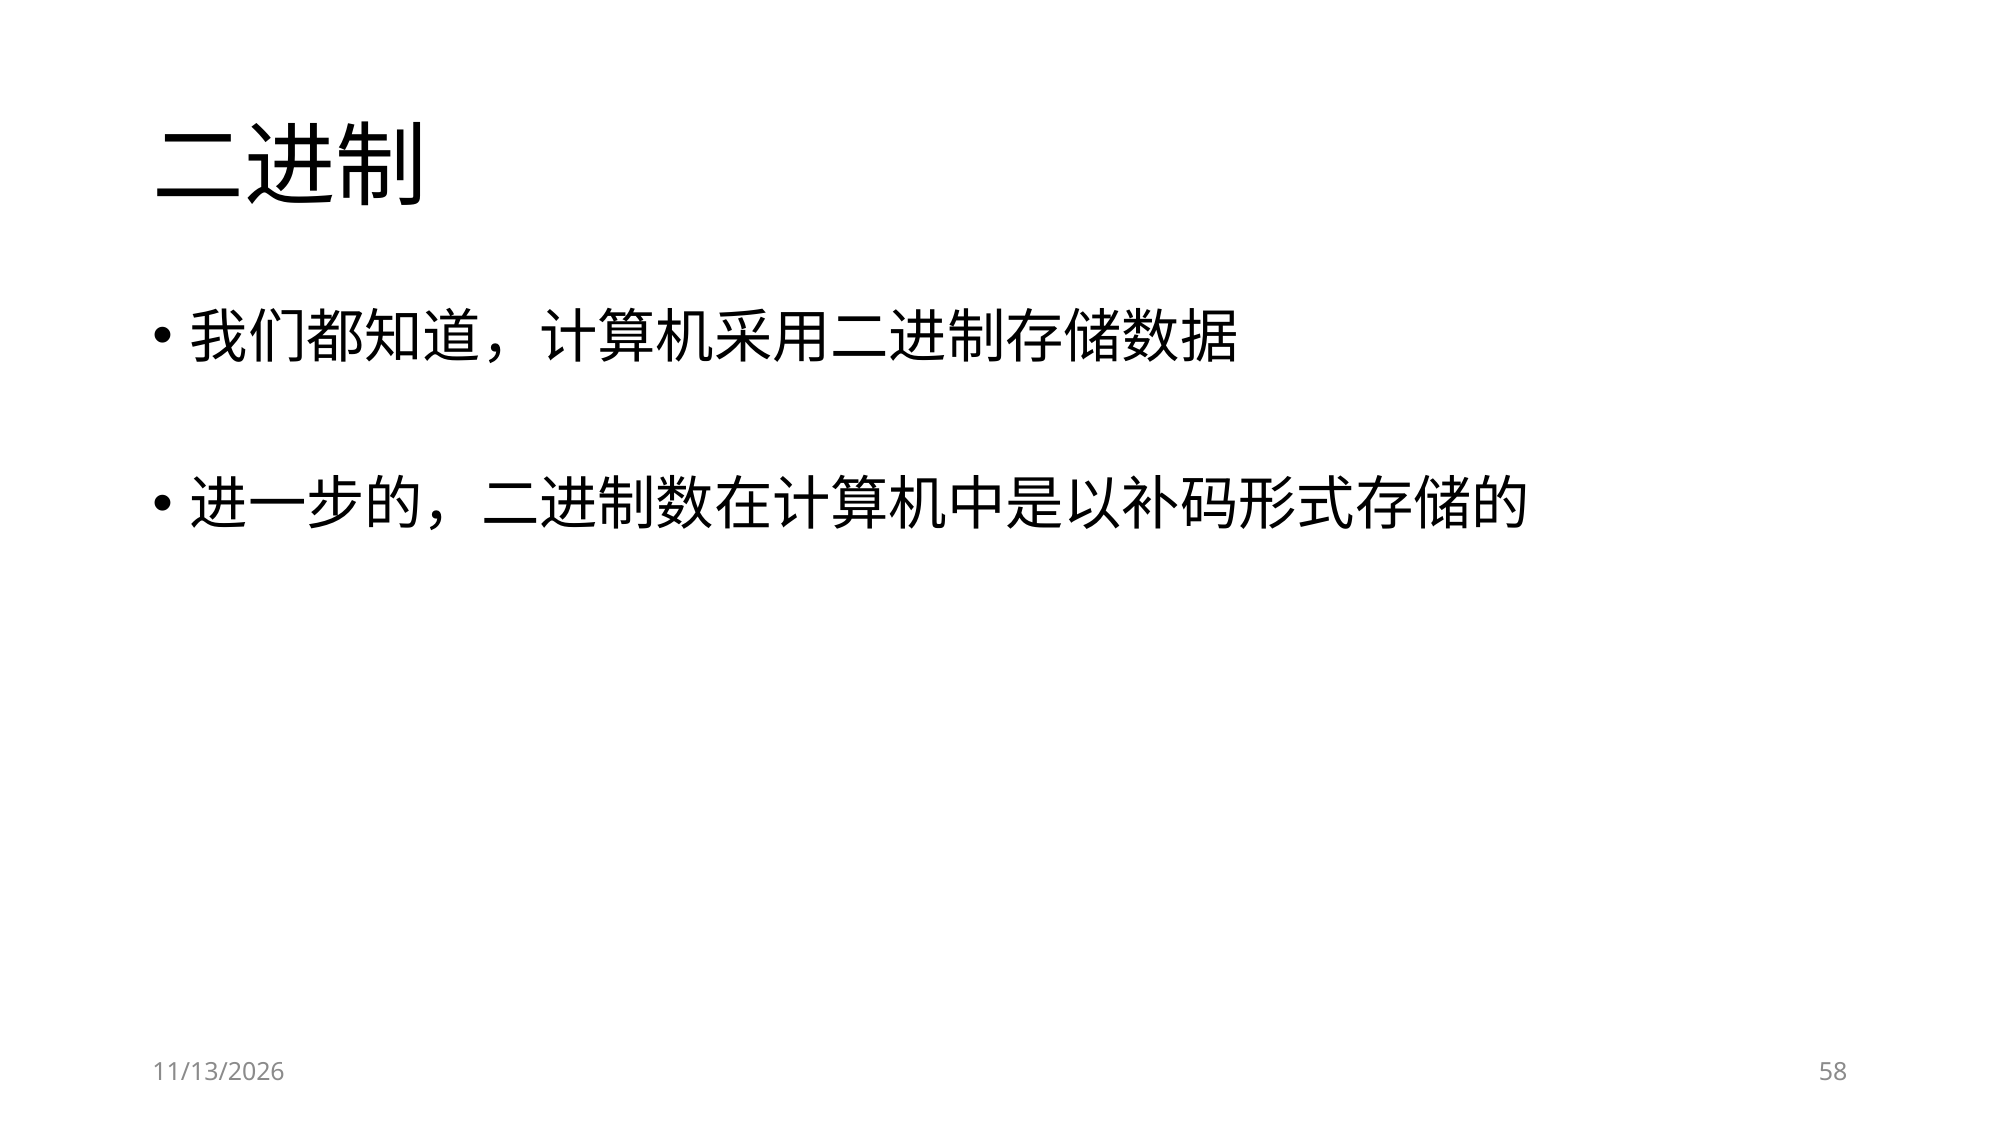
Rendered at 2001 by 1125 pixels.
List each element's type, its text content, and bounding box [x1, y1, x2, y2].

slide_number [137, 1042, 588, 1103]
title 二进制 [137, 59, 1863, 278]
slide_number 58 [1412, 1042, 1863, 1103]
list 我们都知道，计算机采用二进制存储数据 进一步的，二进制数在计算机中是以补码形式存储的 [137, 299, 1863, 1014]
